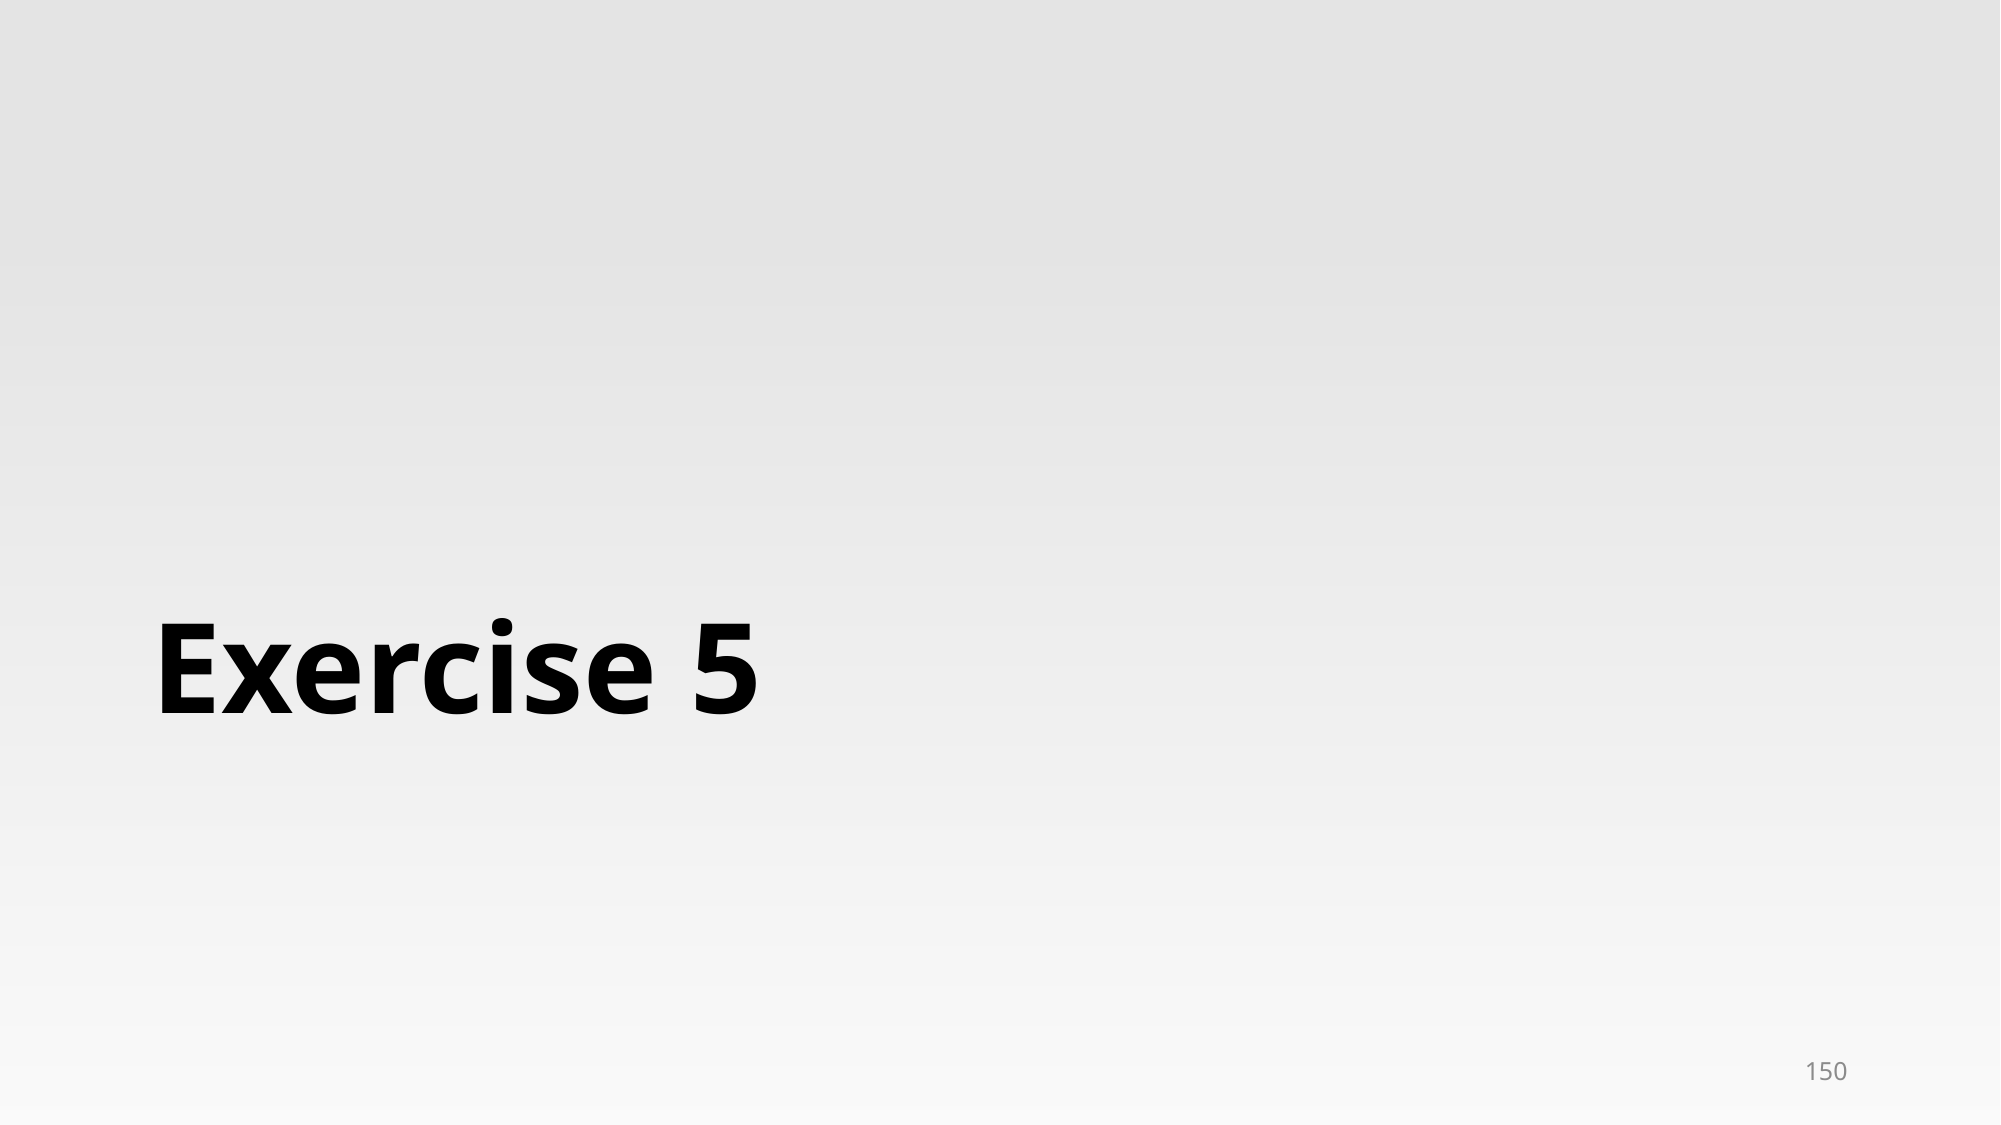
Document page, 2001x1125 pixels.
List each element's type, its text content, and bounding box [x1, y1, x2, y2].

title Exercise 5 [136, 280, 1862, 749]
slide_number 150 [1412, 1042, 1863, 1103]
